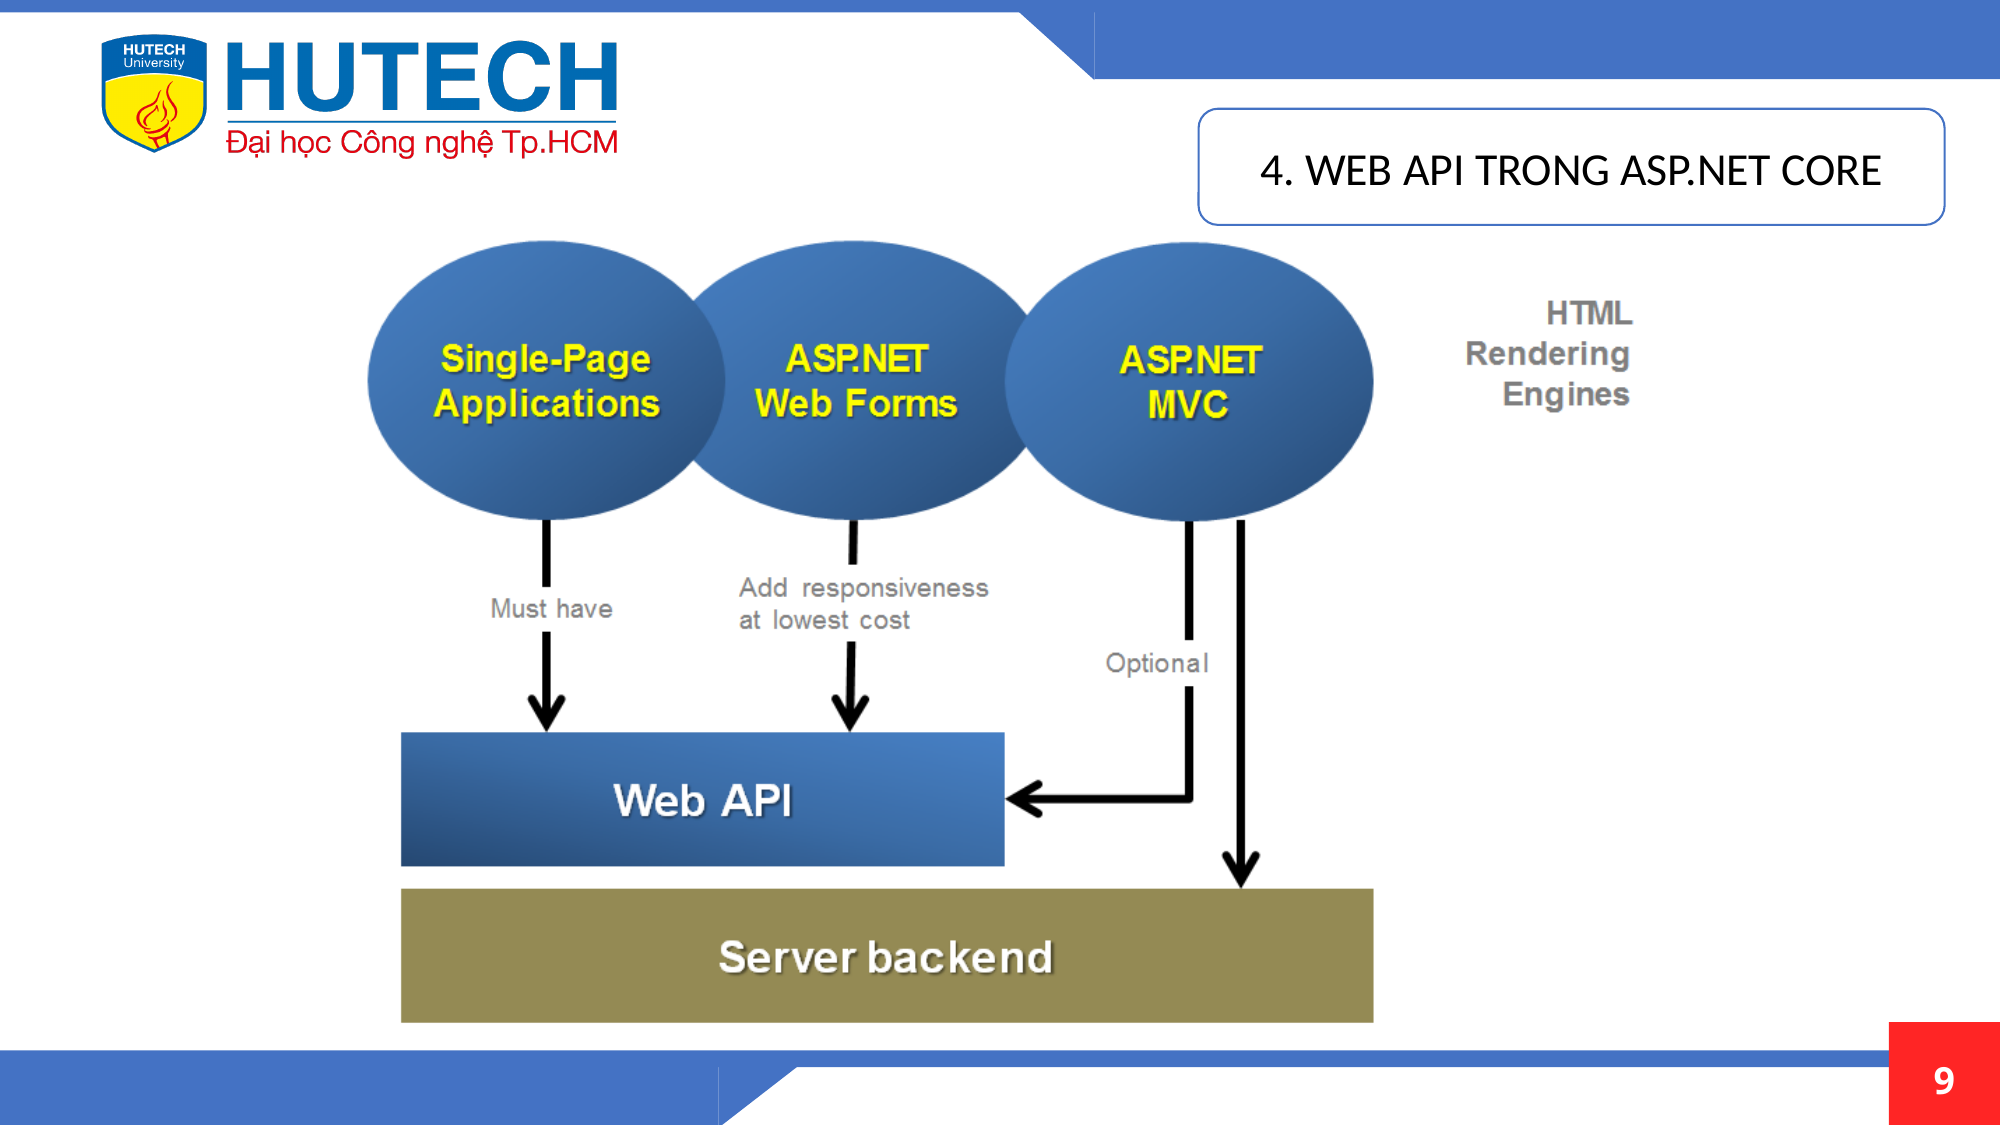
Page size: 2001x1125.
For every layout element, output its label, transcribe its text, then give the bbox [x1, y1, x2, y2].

picture [65, 5, 653, 188]
text_box 4. WEB API TRONG ASP.NET CORE [1197, 107, 1946, 226]
picture [351, 238, 1649, 1030]
